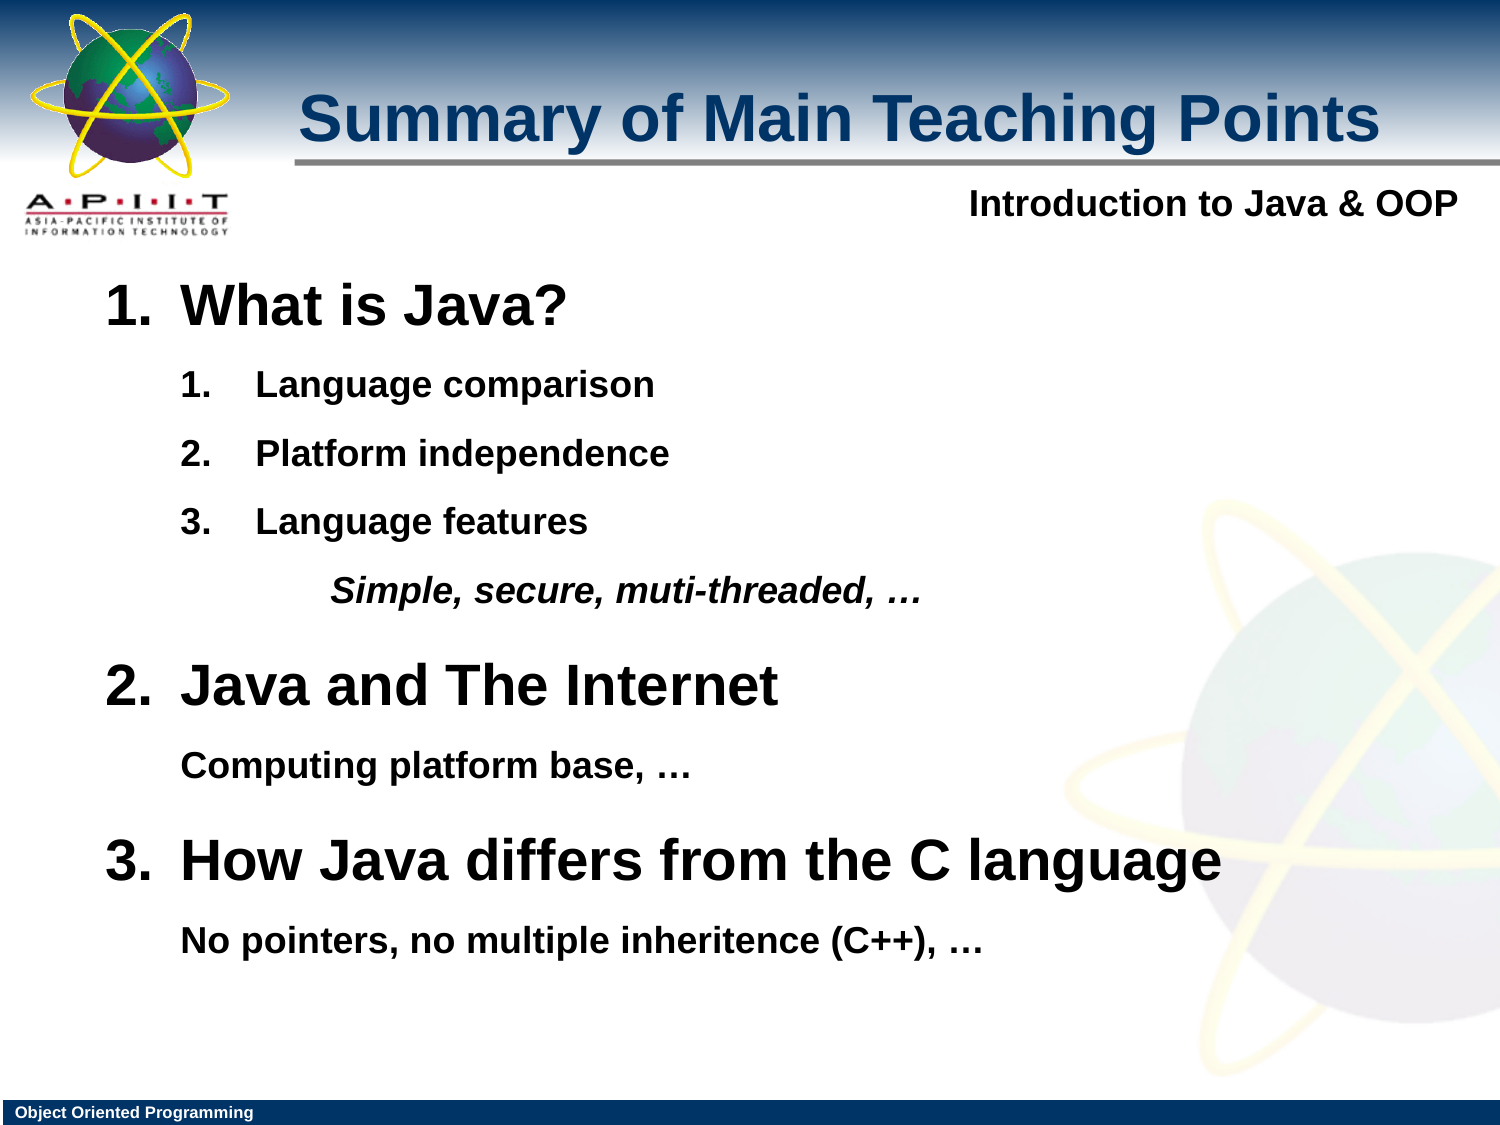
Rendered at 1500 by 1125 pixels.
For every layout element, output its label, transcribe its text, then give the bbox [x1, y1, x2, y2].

picture [12, 9, 243, 250]
text_box What is Java? Language comparison Platform independence Language features Simple, secure, muti-threaded, … Java and The Internet Computing platform base, … How Java differs from the C language No pointers, no multiple inheritence (C++), … [90, 259, 1379, 969]
picture [1038, 483, 1500, 1090]
text_box Summary of Main Teaching Points [284, 67, 1398, 163]
